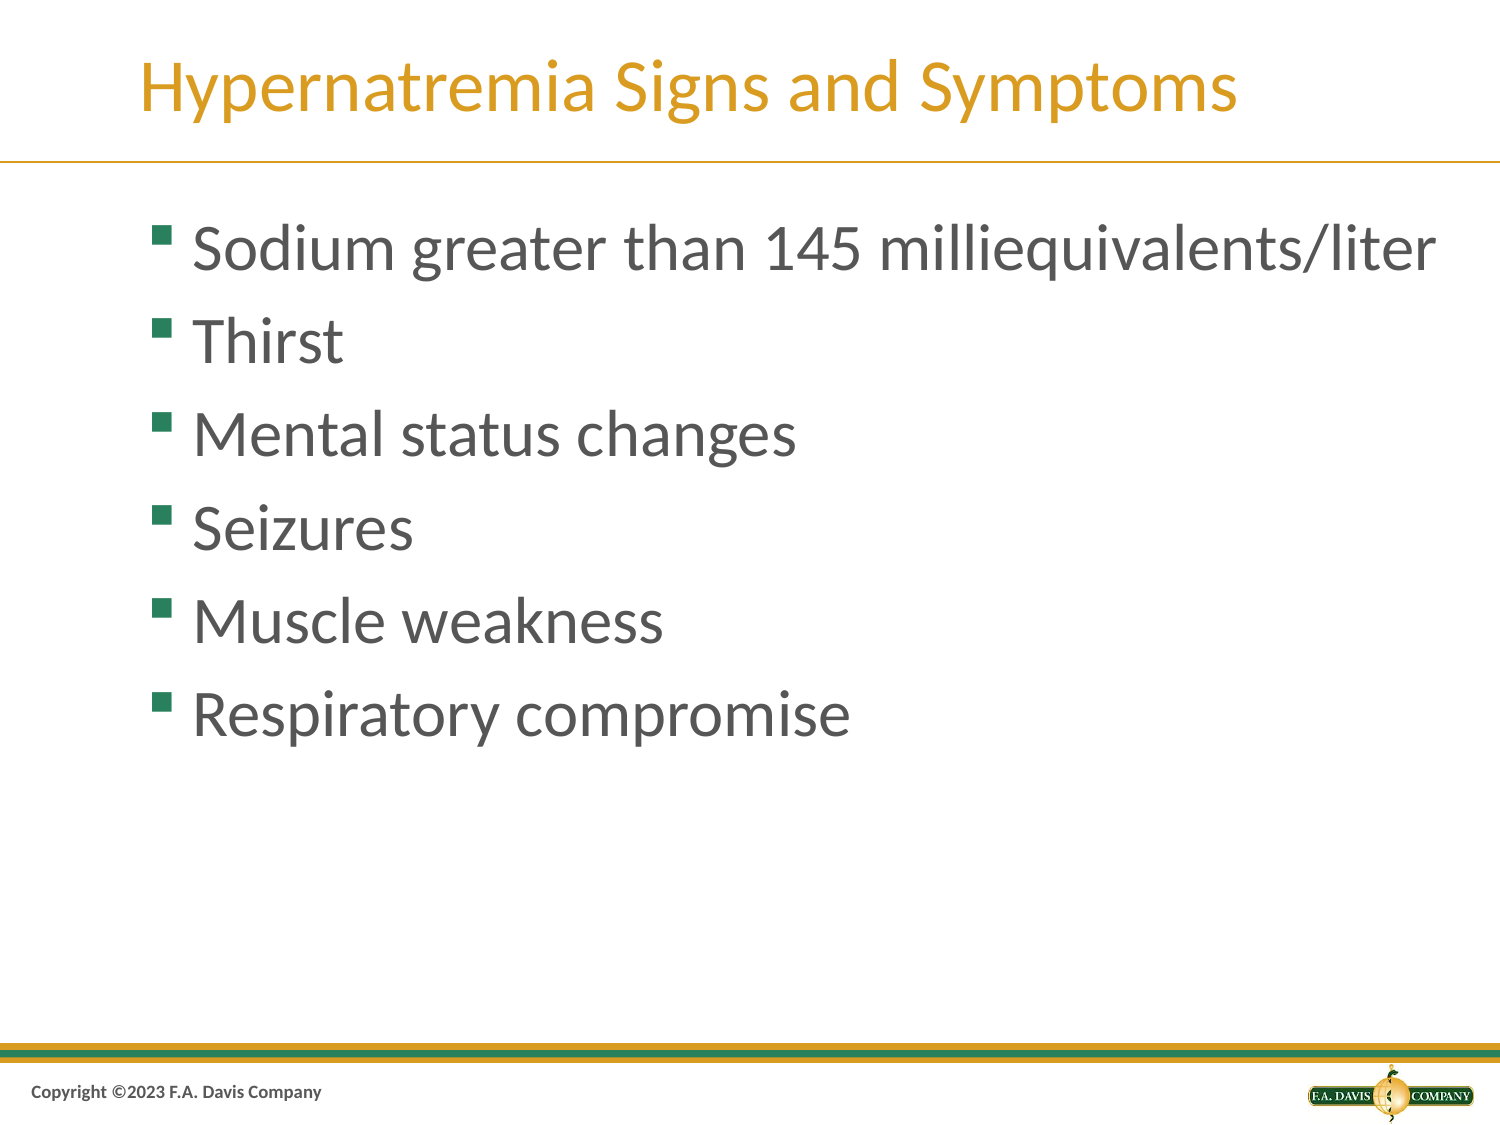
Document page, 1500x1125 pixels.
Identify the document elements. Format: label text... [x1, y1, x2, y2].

picture [0, 1058, 1500, 1063]
picture [1308, 1064, 1474, 1124]
list Sodium greater than 145 milliequivalents/liter Thirst Mental status changes Seizures Muscle weakness Respiratory compromise [75, 196, 1475, 1025]
title Hypernatremia Signs and Symptoms [124, 38, 1475, 136]
picture [0, 1043, 1500, 1050]
